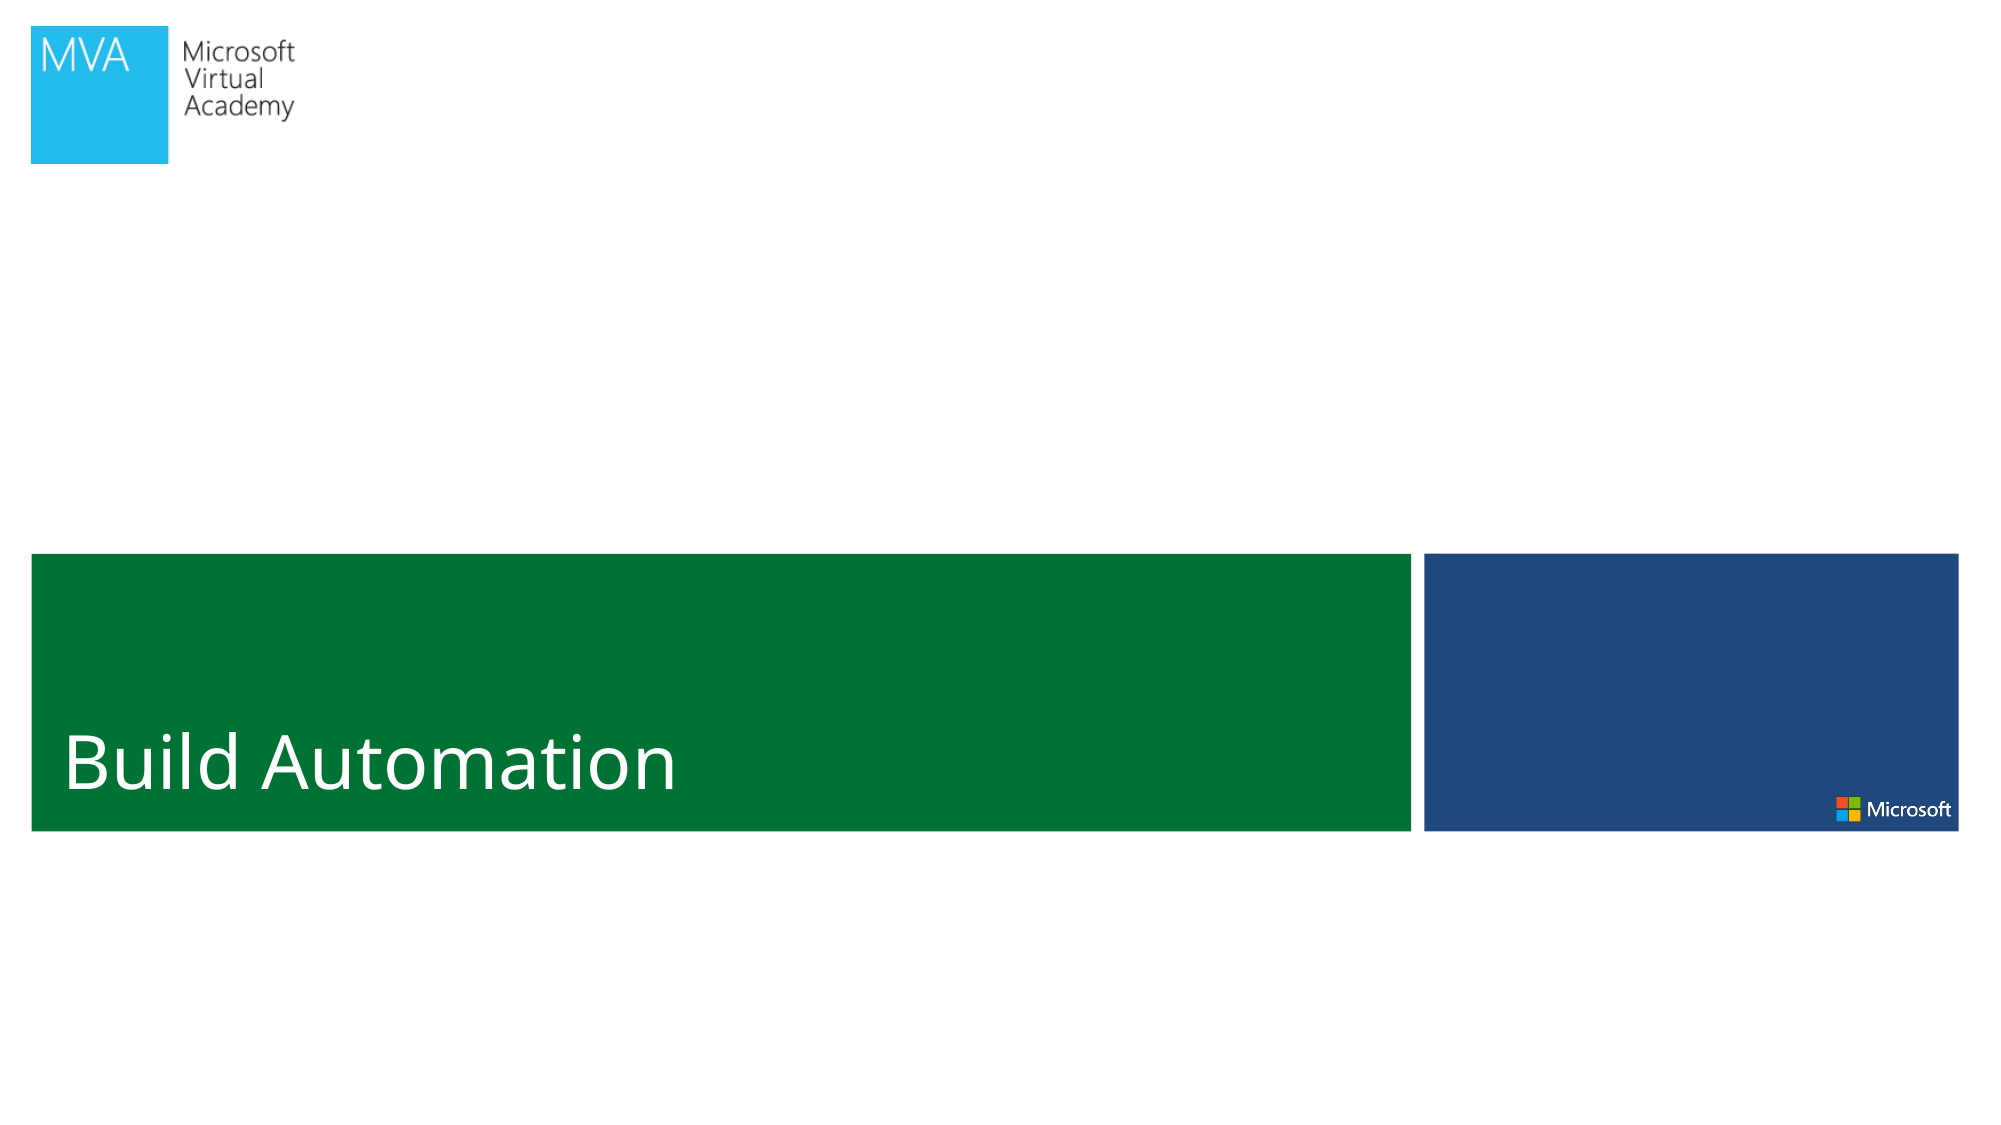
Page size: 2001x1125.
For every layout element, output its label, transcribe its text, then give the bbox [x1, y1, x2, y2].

picture [31, 26, 374, 164]
list Build Automation [47, 568, 1396, 813]
picture [1834, 790, 1956, 827]
